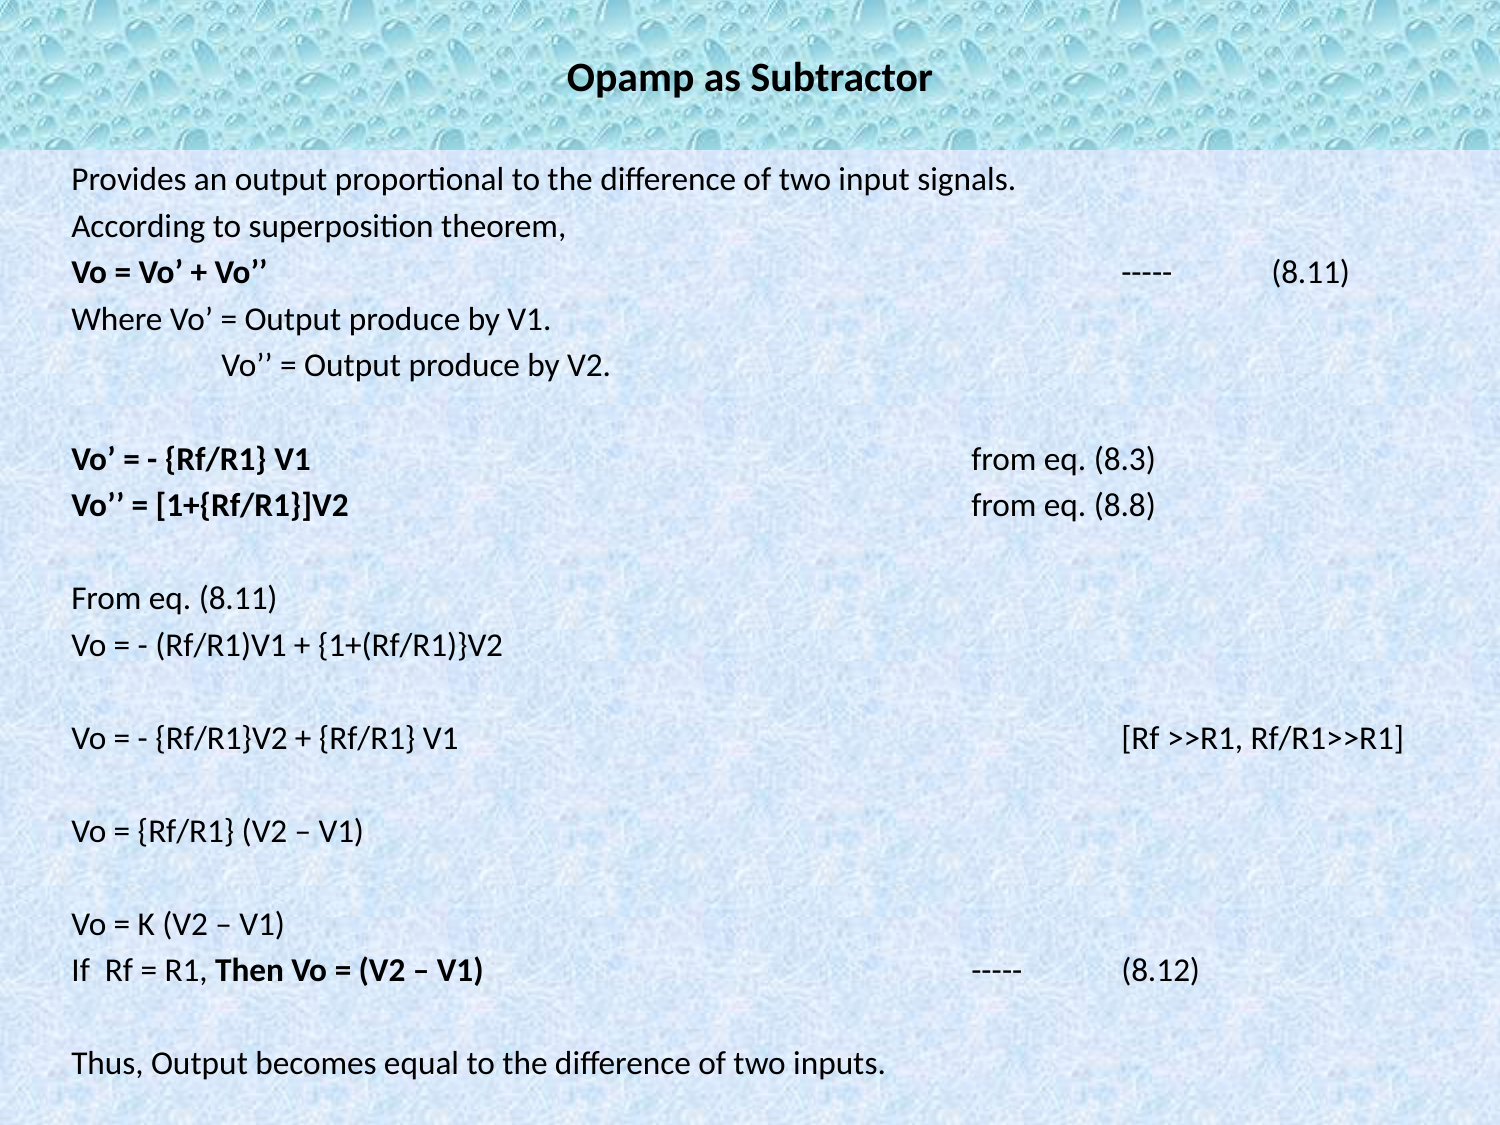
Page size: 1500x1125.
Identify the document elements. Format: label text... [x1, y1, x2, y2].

title Opamp as Subtractor [0, 0, 1500, 149]
list Provides an output proportional to the difference of two input signals. According to superposition theorem, Vo = Vo’ + Vo’’ ----- (8.11) Where Vo’ = Output produce by V1. Vo’’ = Output produce by V2. Vo’ = - {Rf/R1} V1 from eq. (8.3) Vo’’ = [1+{Rf/R1}]V2 from eq. (8.8) From eq. (8.11) Vo = - (Rf/R1)V1 + {1+(Rf/R1)}V2 Vo = - {Rf/R1}V2 + {Rf/R1} V1 [Rf >>R1, Rf/R1>>R1] Vo = {Rf/R1} (V2 – V1) Vo = K (V2 – V1) If Rf = R1, Then Vo = (V2 – V1) ----- (8.12) Thus, Output becomes equal to the difference of two inputs. [0, 149, 1500, 1125]
